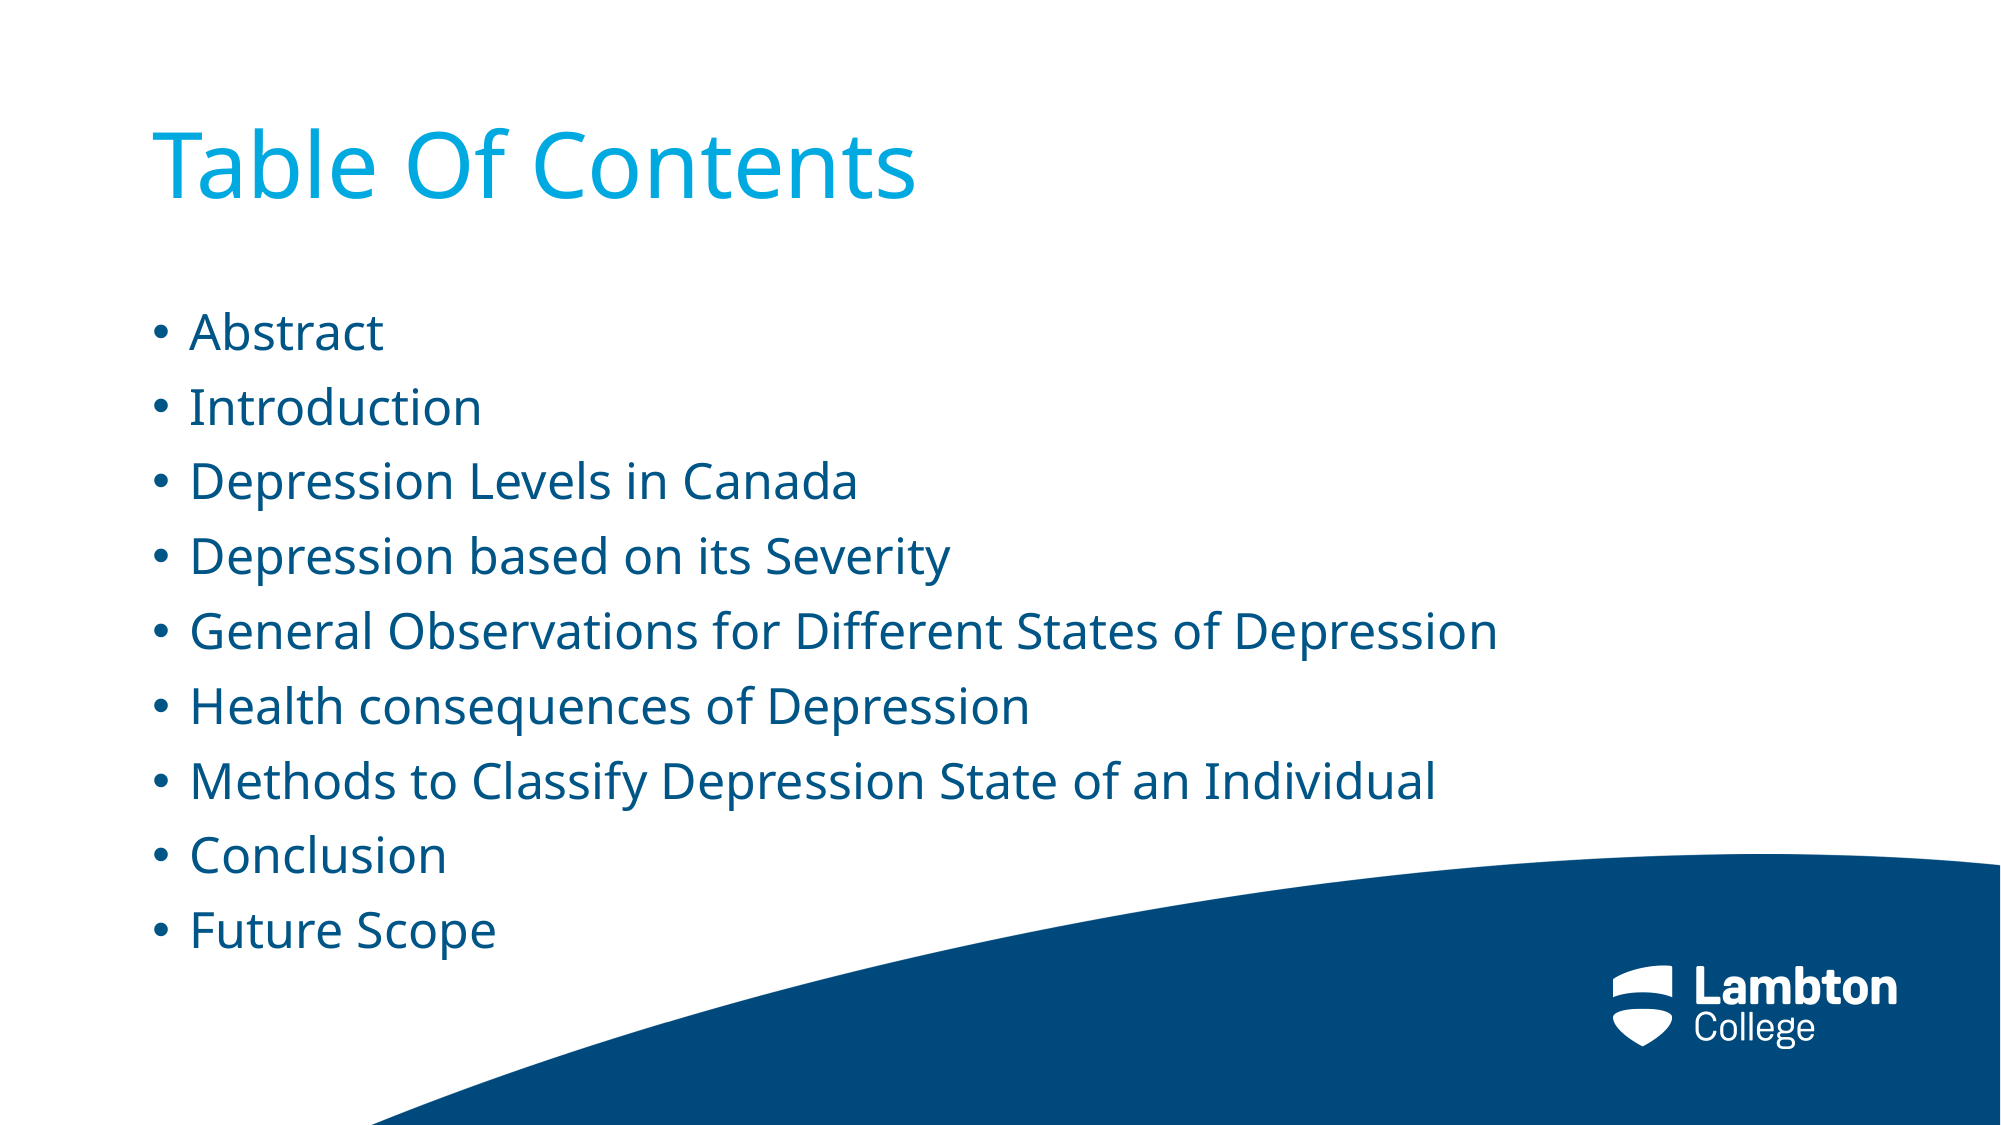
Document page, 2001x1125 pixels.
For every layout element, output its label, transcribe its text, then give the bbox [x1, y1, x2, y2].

picture [0, 0, 2001, 1125]
title Table Of Contents [137, 59, 1863, 278]
list Abstract Introduction Depression Levels in Canada Depression based on its Severity General Observations for Different States of Depression Health consequences of Depression Methods to Classify Depression State of an Individual Conclusion Future Scope [137, 299, 1863, 1014]
